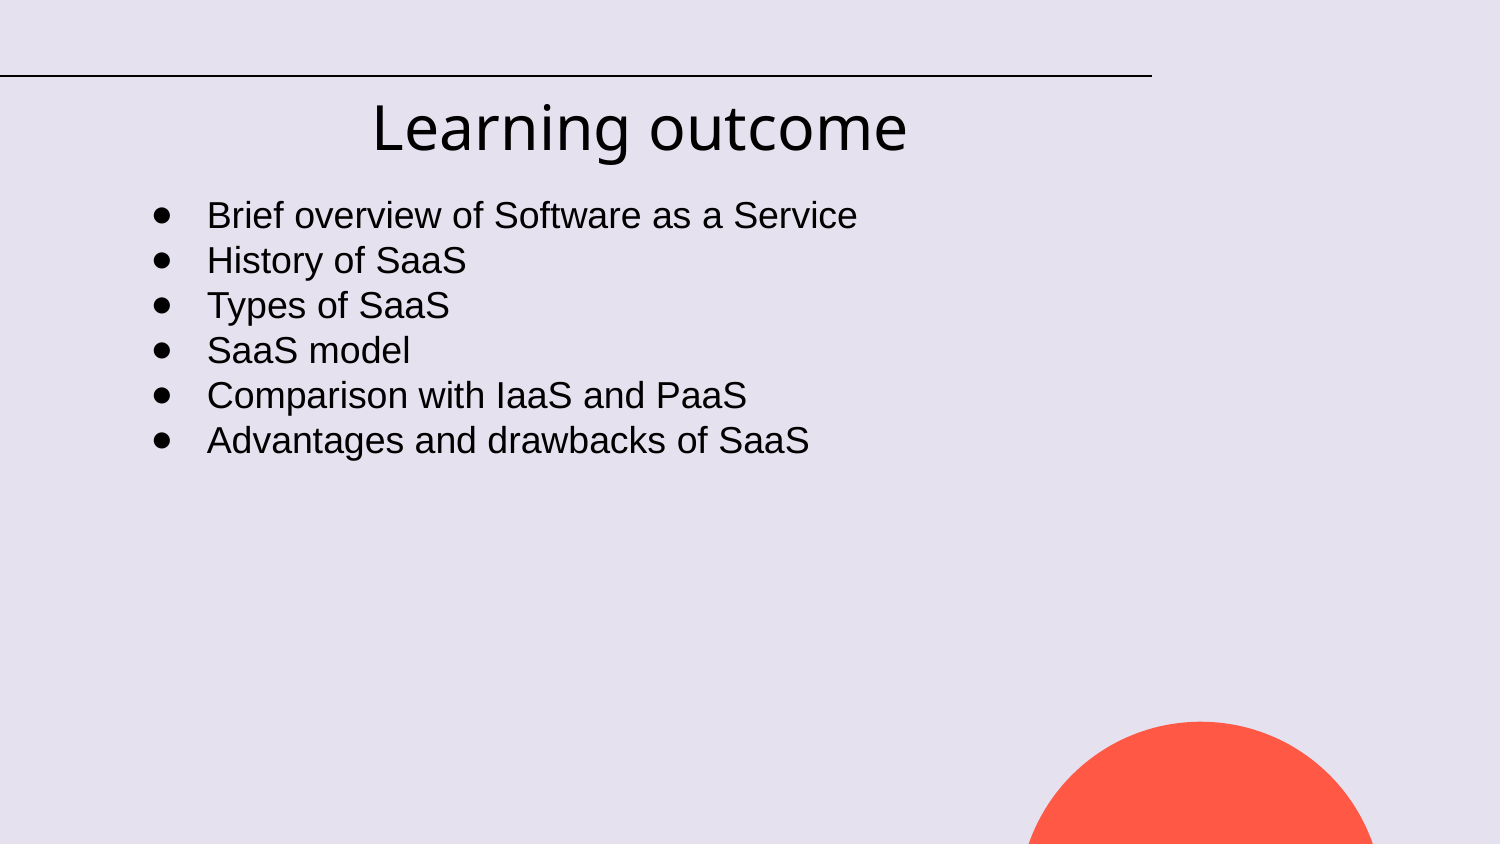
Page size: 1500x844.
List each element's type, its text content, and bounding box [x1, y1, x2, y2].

title Learning outcome [116, 72, 1165, 167]
text_box Brief overview of Software as a Service History of SaaS Types of SaaS SaaS model Comparison with IaaS and PaaS Advantages and drawbacks of SaaS [116, 176, 1323, 531]
